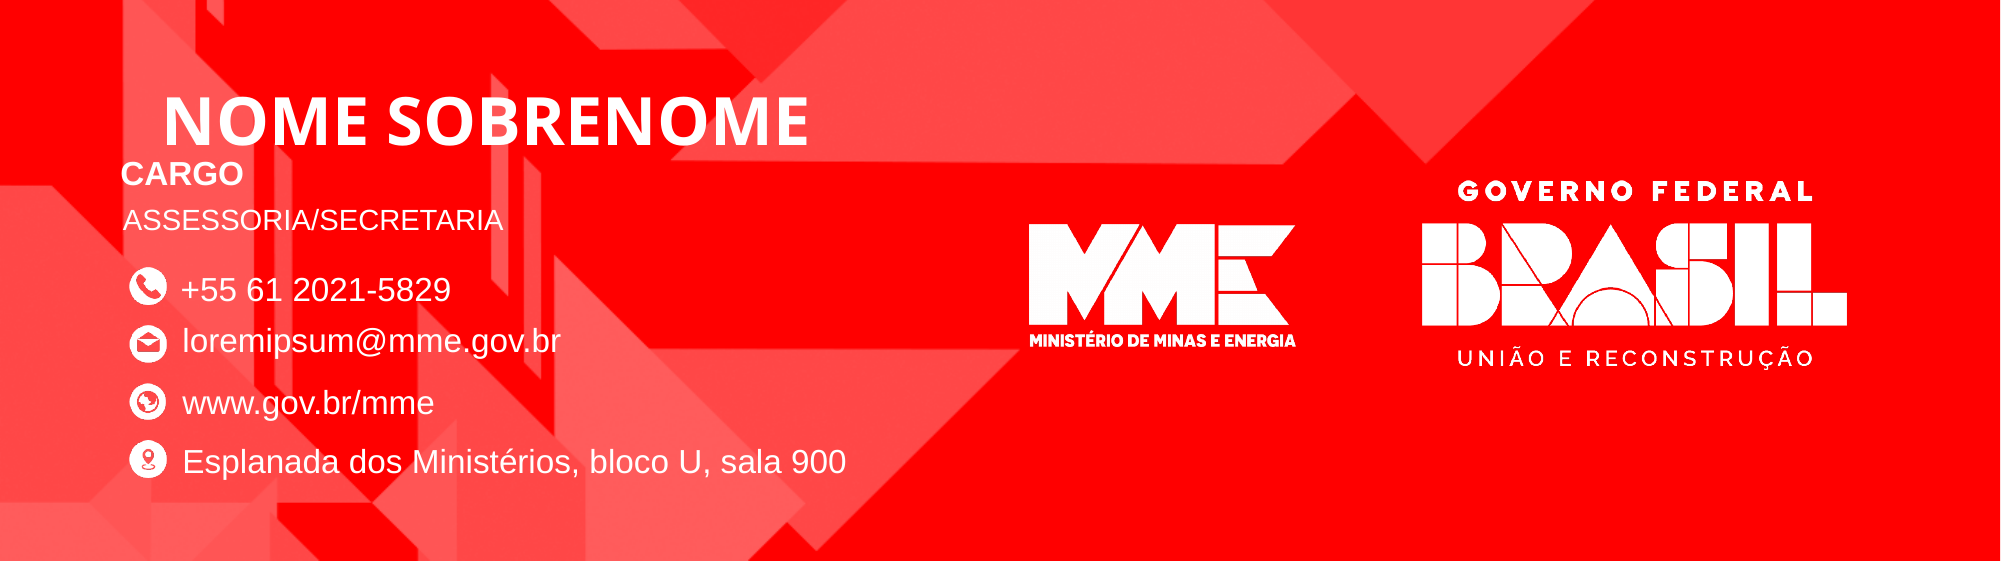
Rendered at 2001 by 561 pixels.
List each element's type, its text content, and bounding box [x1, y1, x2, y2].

text_box ASSESSORIA/SECRETARIA [108, 194, 792, 244]
text_box www.gov.br/mme [167, 373, 569, 429]
text_box Esplanada dos Ministérios, bloco U, sala 900 [167, 432, 977, 488]
text_box CARGO [105, 144, 507, 200]
text_box loremipsum@mme.gov.br [167, 312, 624, 367]
text_box NOME SOBRENOME [147, 71, 827, 167]
picture [0, 0, 2001, 561]
text_box +55 61 2021-5829 [165, 260, 567, 316]
